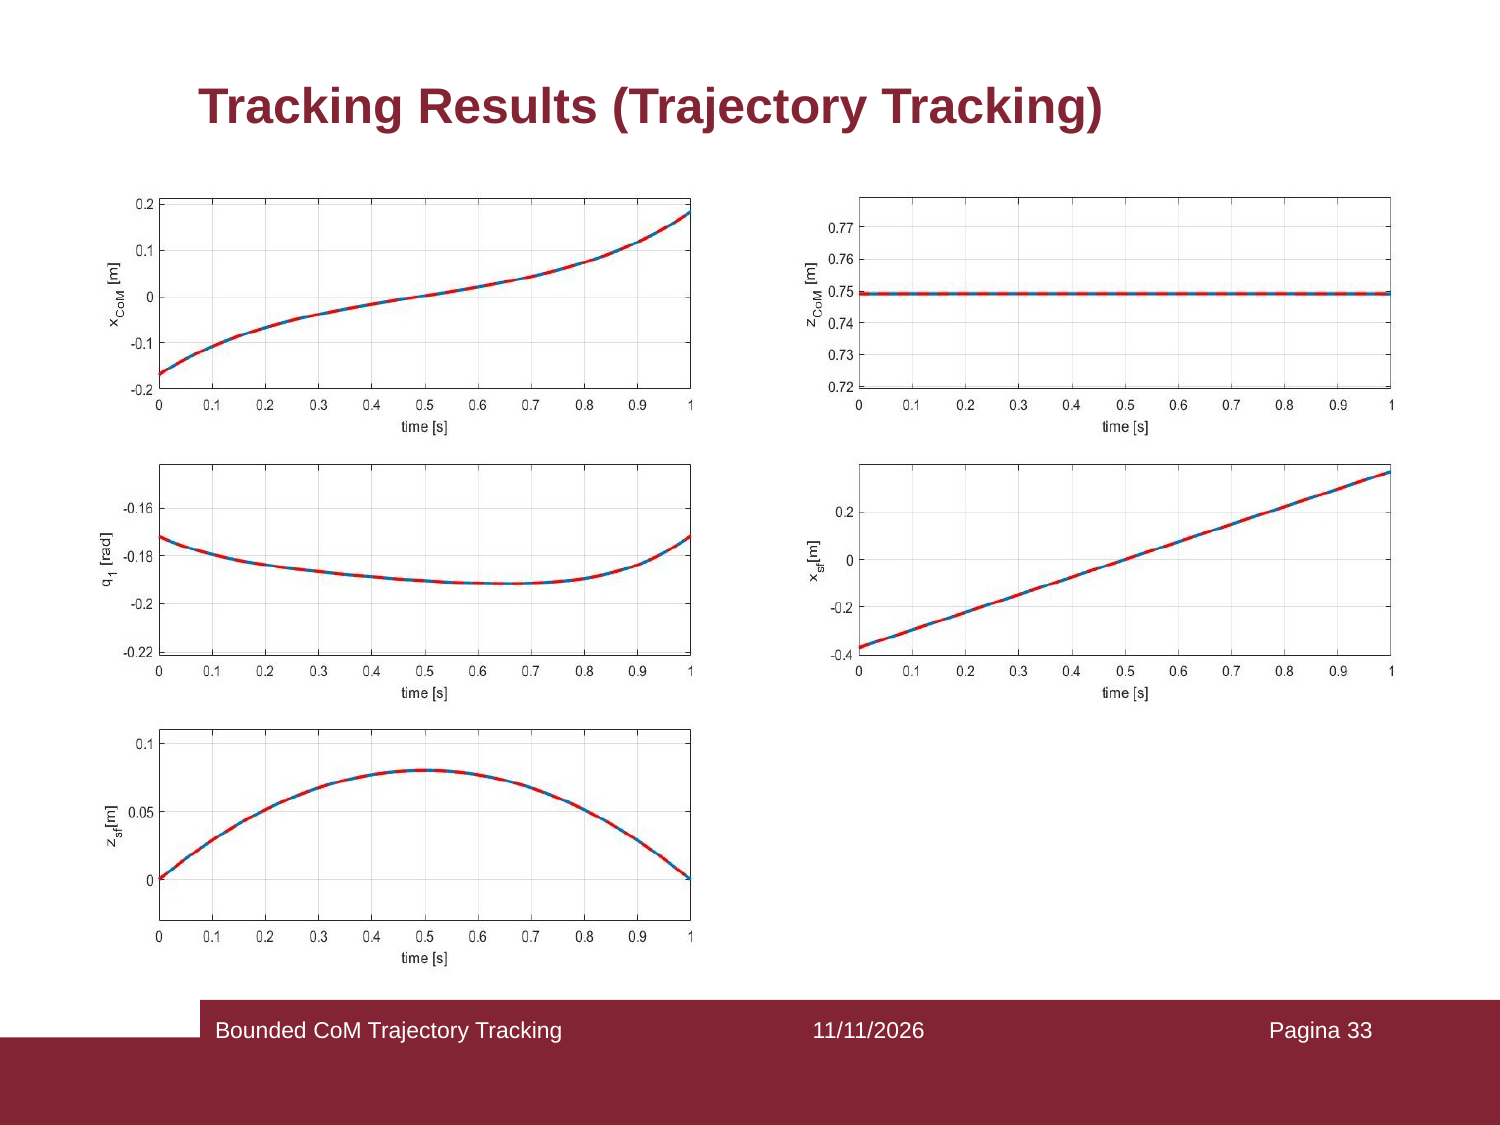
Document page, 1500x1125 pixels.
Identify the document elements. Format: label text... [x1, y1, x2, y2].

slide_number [712, 1008, 1025, 1084]
text_box [320, 103, 351, 141]
slide_number Pagina 33 [1074, 1008, 1388, 1084]
title Tracking Results (Trajectory Tracking) [183, 66, 1400, 150]
footer Bounded CoM Trajectory Tracking [200, 1008, 675, 1084]
picture [97, 190, 1400, 979]
